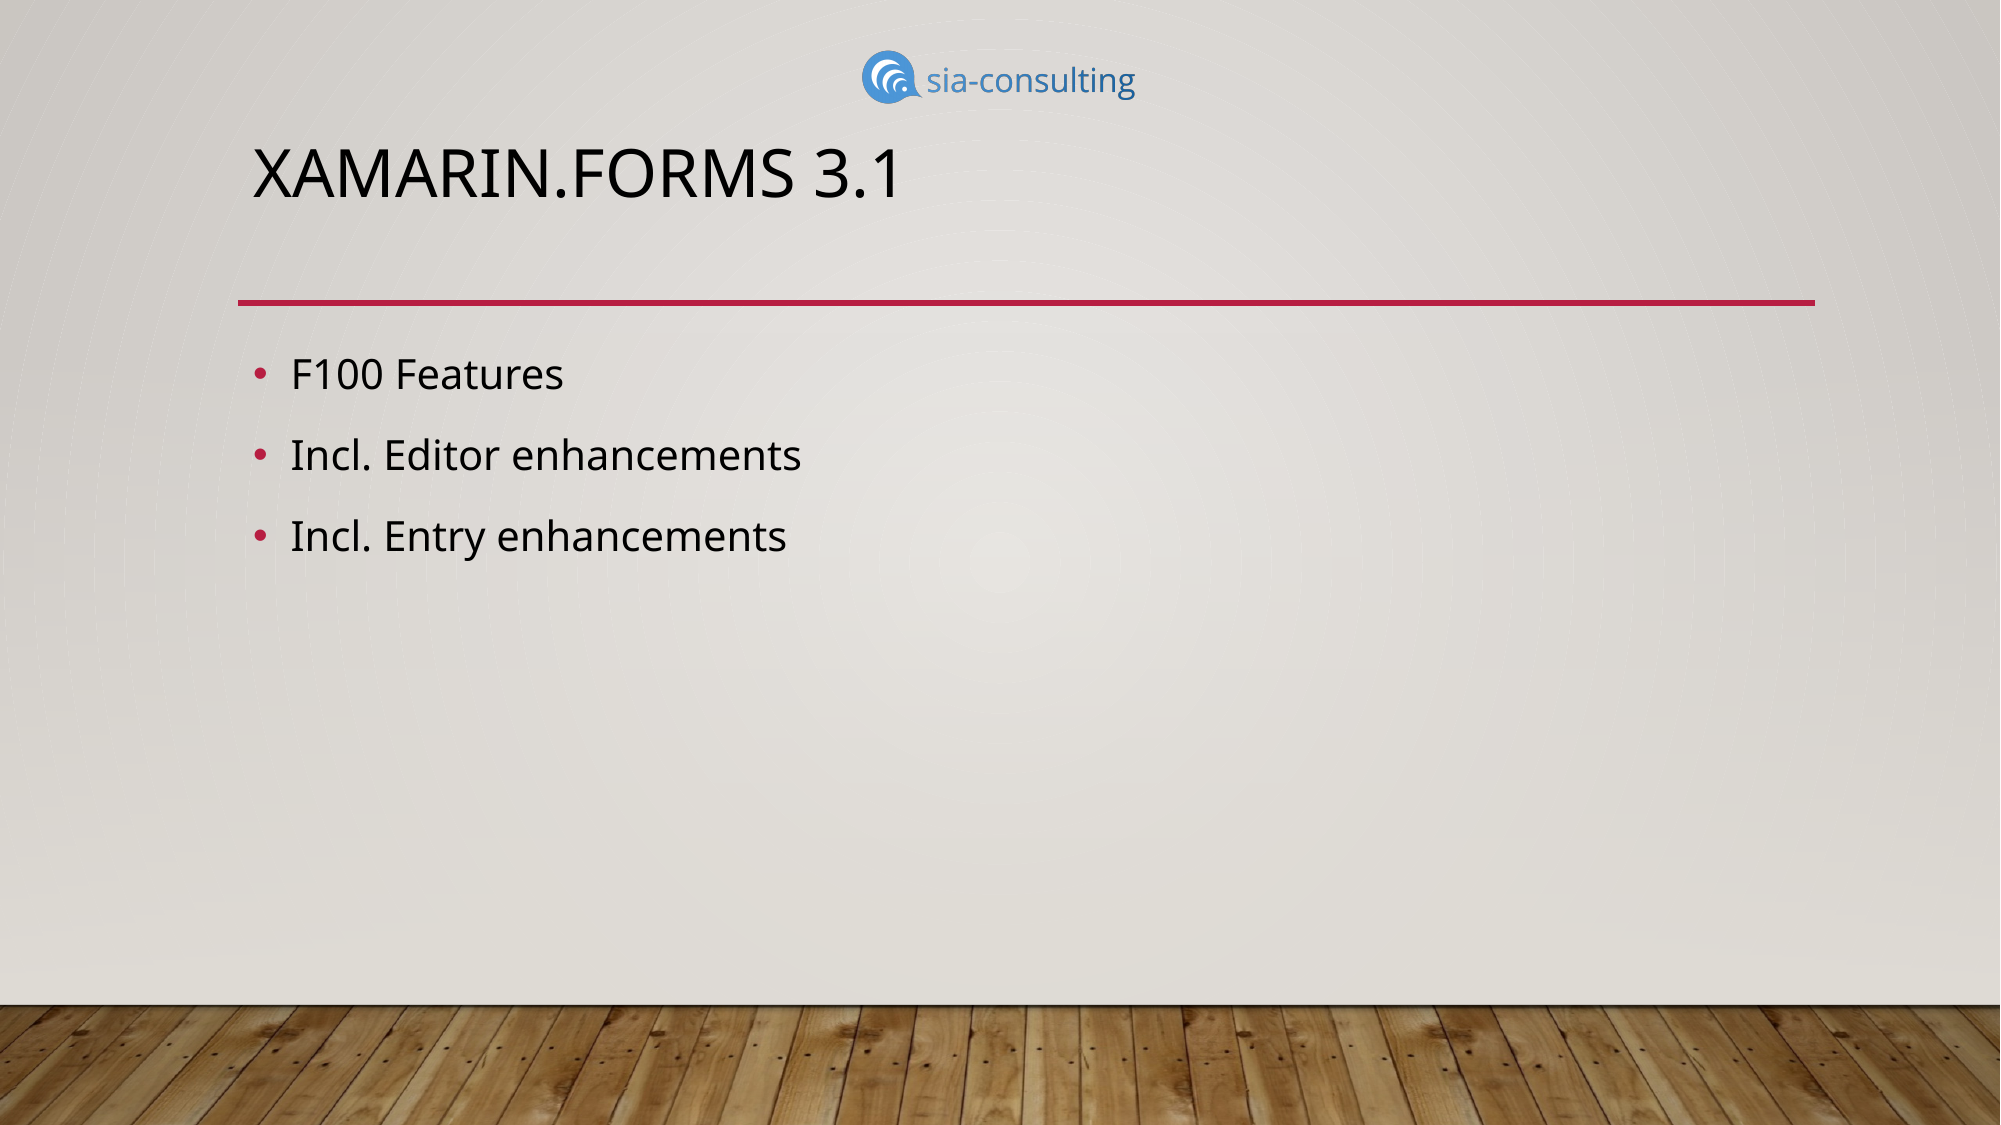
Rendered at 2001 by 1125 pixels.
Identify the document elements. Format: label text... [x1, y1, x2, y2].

picture [0, 1005, 2000, 1125]
picture [860, 44, 1140, 115]
list F100 Features Incl. Editor enhancements Incl. Entry enhancements [238, 330, 1814, 897]
title Xamarin.Forms 3.1 [238, 131, 1814, 305]
